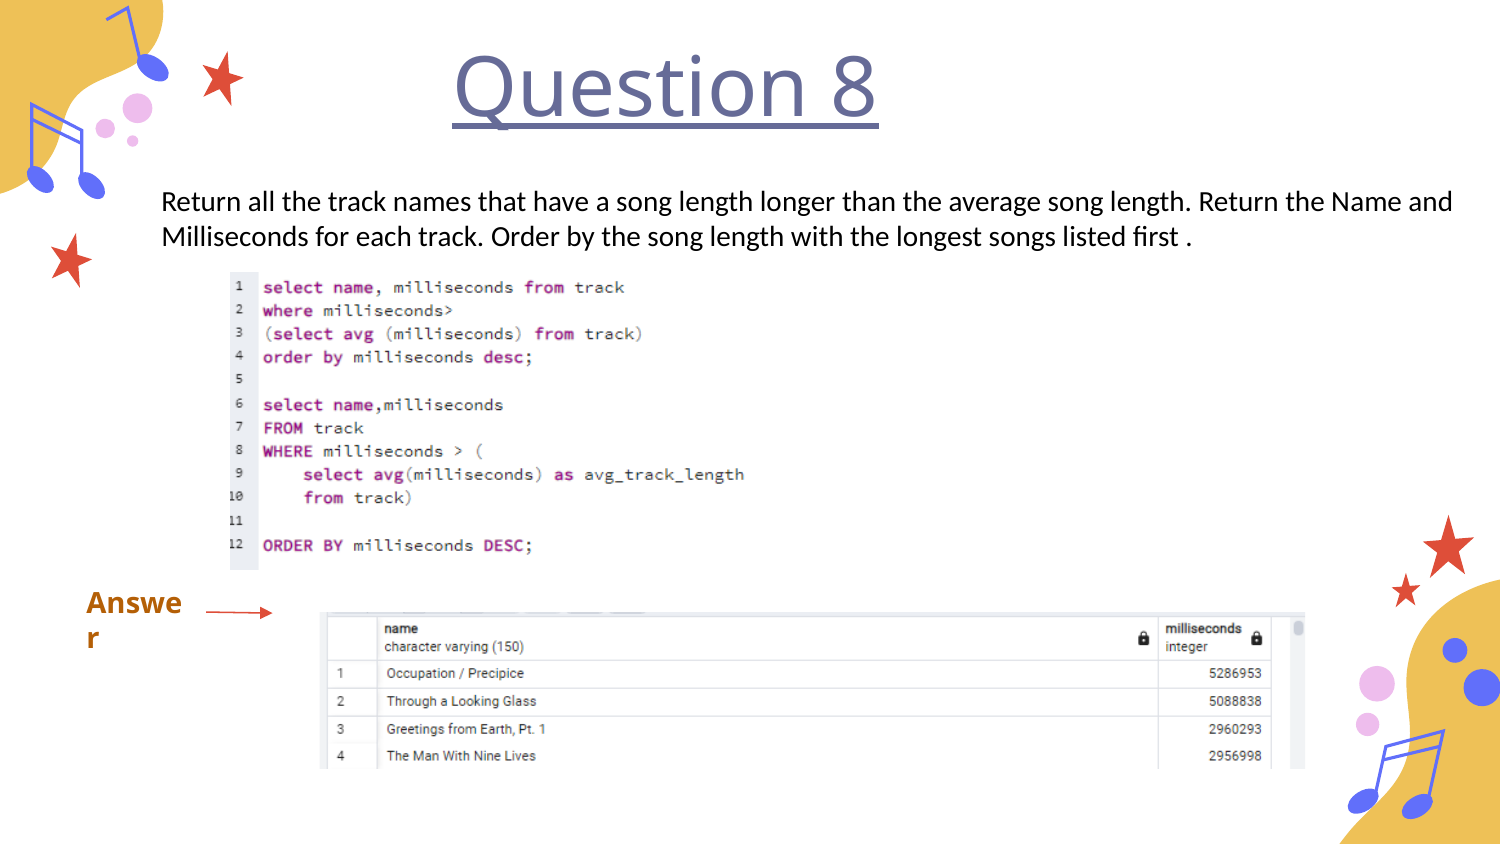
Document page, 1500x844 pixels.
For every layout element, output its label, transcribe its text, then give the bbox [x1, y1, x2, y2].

picture [229, 271, 842, 571]
text_box Answer [71, 569, 207, 655]
picture [319, 611, 1306, 769]
text_box Return all the track names that have a song length longer than the average song length. Return the Name and Milliseconds for each track. Order by the song length with the longest songs listed first . [146, 167, 1476, 289]
text_box Question 8 [437, 18, 1035, 103]
